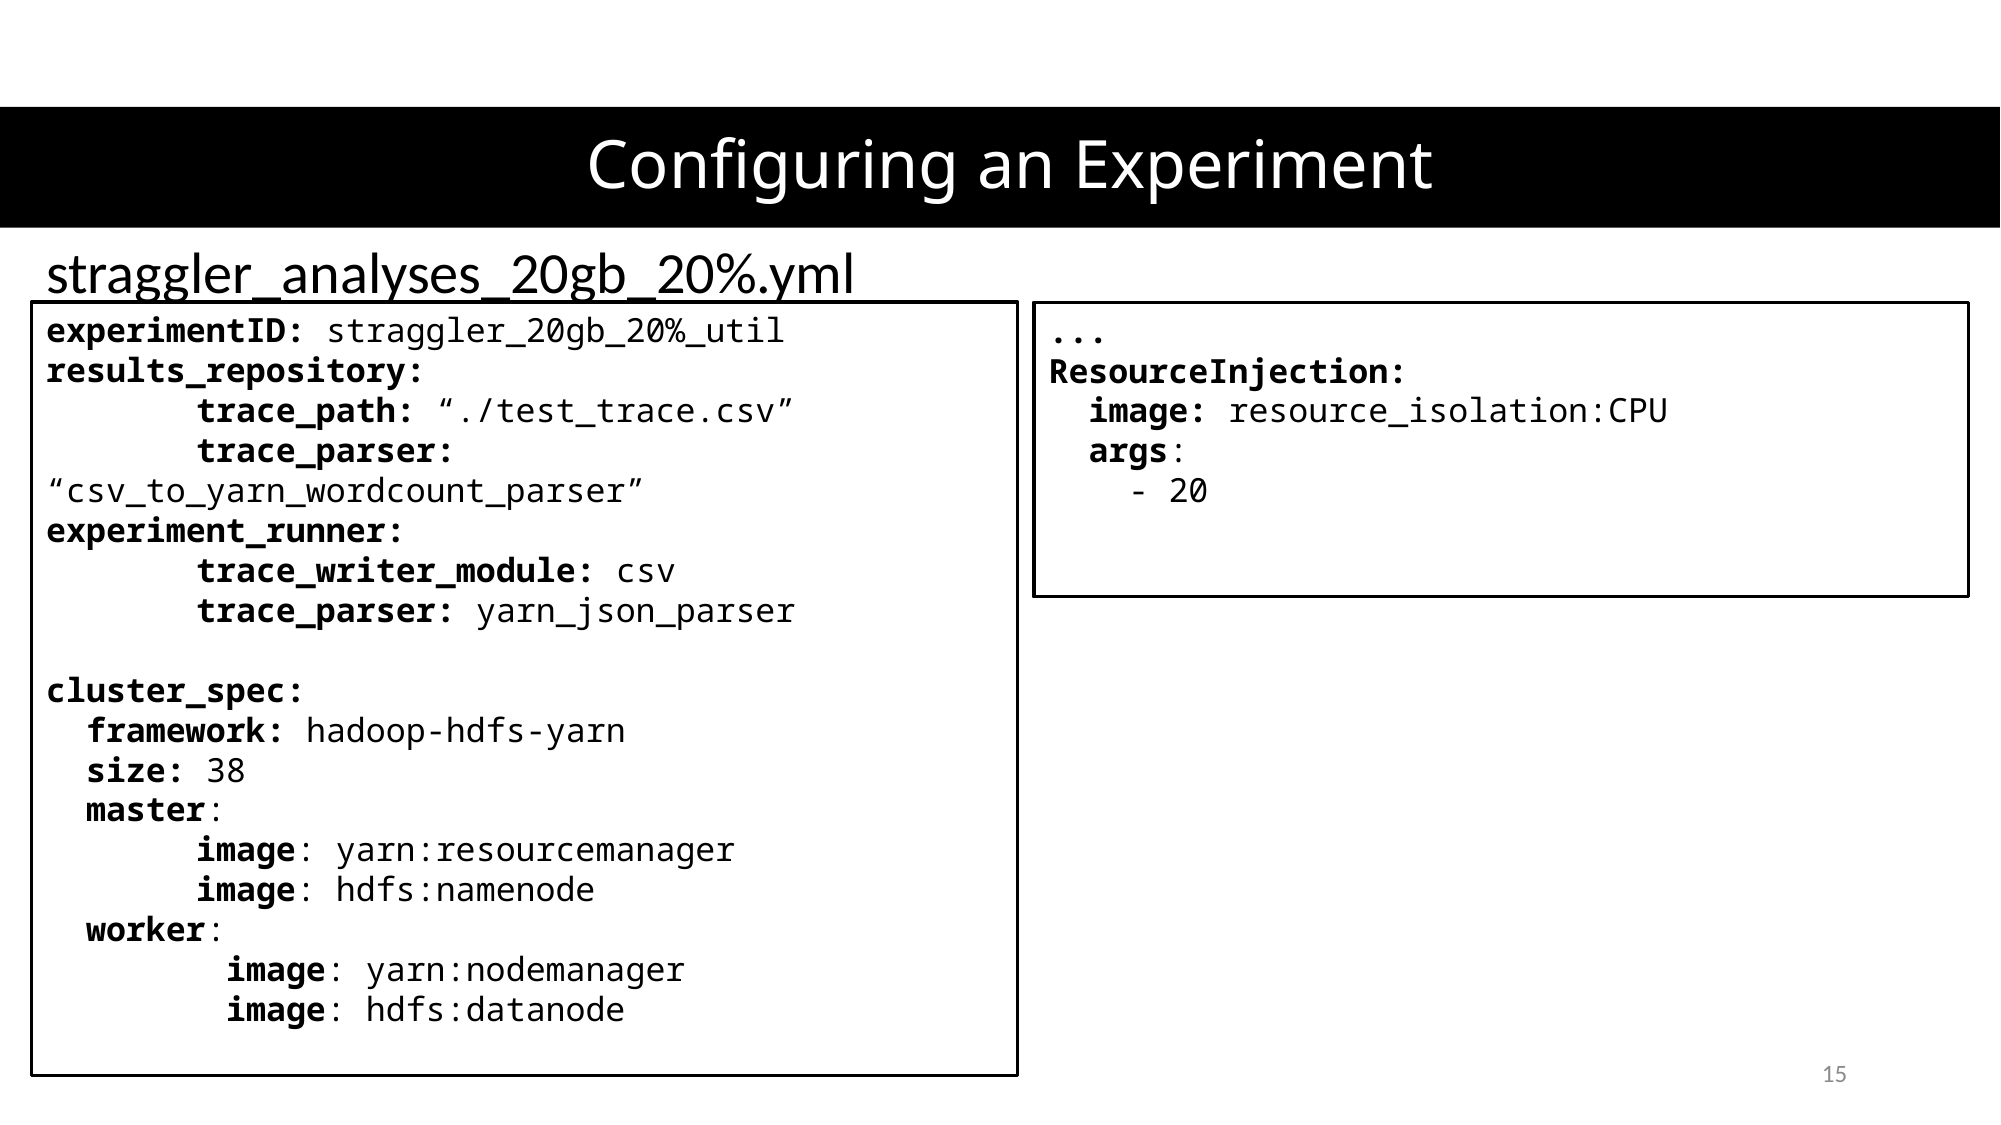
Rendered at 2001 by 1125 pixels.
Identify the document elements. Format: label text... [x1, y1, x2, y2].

title Configuring an Experiment [91, 105, 1931, 228]
text_box experimentID: straggler_20gb_20%_util results_repository: trace_path: “./test_trace.csv” trace_parser: “csv_to_yarn_wordcount_parser” experiment_runner: trace_writer_module: csv trace_parser: yarn_json_parser cluster_spec: framework: hadoop-hdfs-yarn size: 38 master: image: yarn:resourcemanager image: hdfs:namenode worker: image: yarn:nodemanager image: hdfs:datanode [31, 302, 1018, 1076]
text_box [923, 106, 2000, 229]
slide_number 15 [1412, 1042, 1863, 1103]
text_box straggler_analyses_20gb_20%.yml [31, 227, 923, 313]
text_box [0, 106, 91, 229]
text_box ... ResourceInjection: image: resource_isolation:CPU args: - 20 [1033, 302, 1969, 597]
